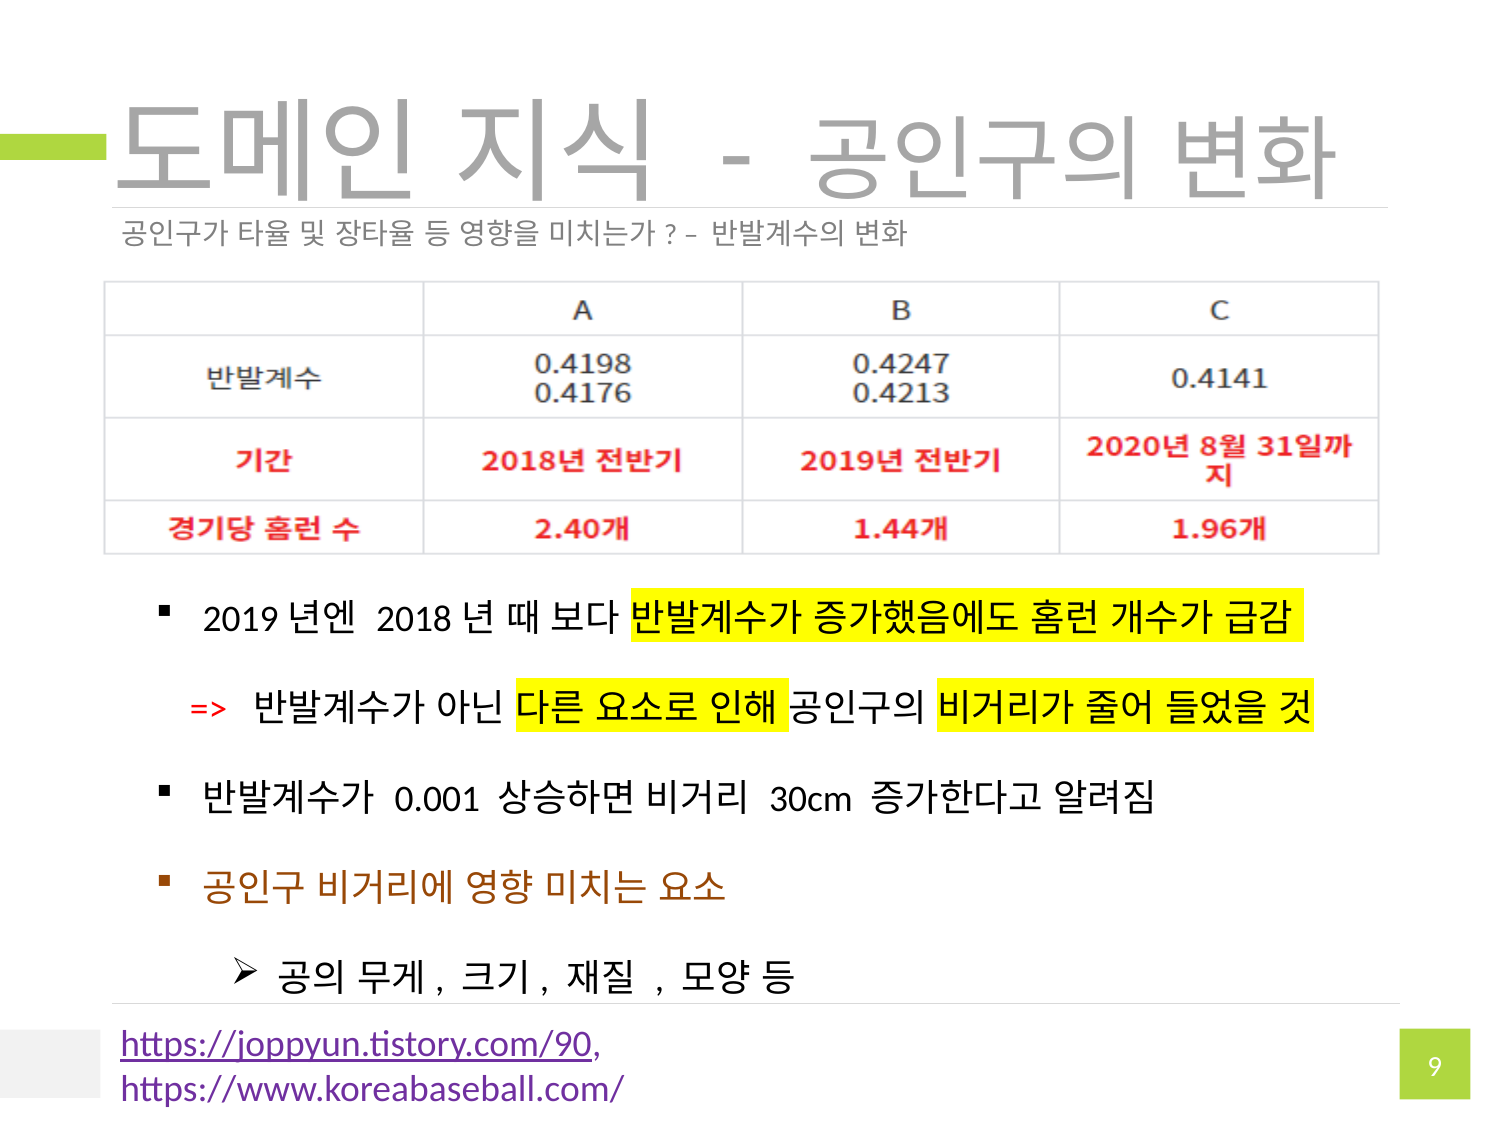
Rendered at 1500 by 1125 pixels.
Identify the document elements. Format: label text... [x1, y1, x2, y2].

text_box https://joppyun.tistory.com/90, https://www.koreabaseball.com/ [104, 1033, 1106, 1096]
list 공인구가 타율 및 장타율 등 영향을 미치는가? – 반발계수의 변화 [109, 215, 1388, 251]
title 도메인 지식 - 공인구의 변화 [112, 90, 1388, 204]
picture [100, 278, 1389, 564]
text_box 2019년엔 2018년 때 보다 반발계수가 증가했음에도 홈런 개수가 급감 => 반발계수가 아닌 다른 요소로 인해 공인구의 비거리가 줄어 들었을 것 반발계수가 0.001 상승하면 비거리 30cm 증가한다고 알려짐 공인구 비거리에 영향 미치는 요소 공의 무게, 크기, 재질 , 모양 등 [141, 586, 1329, 1006]
